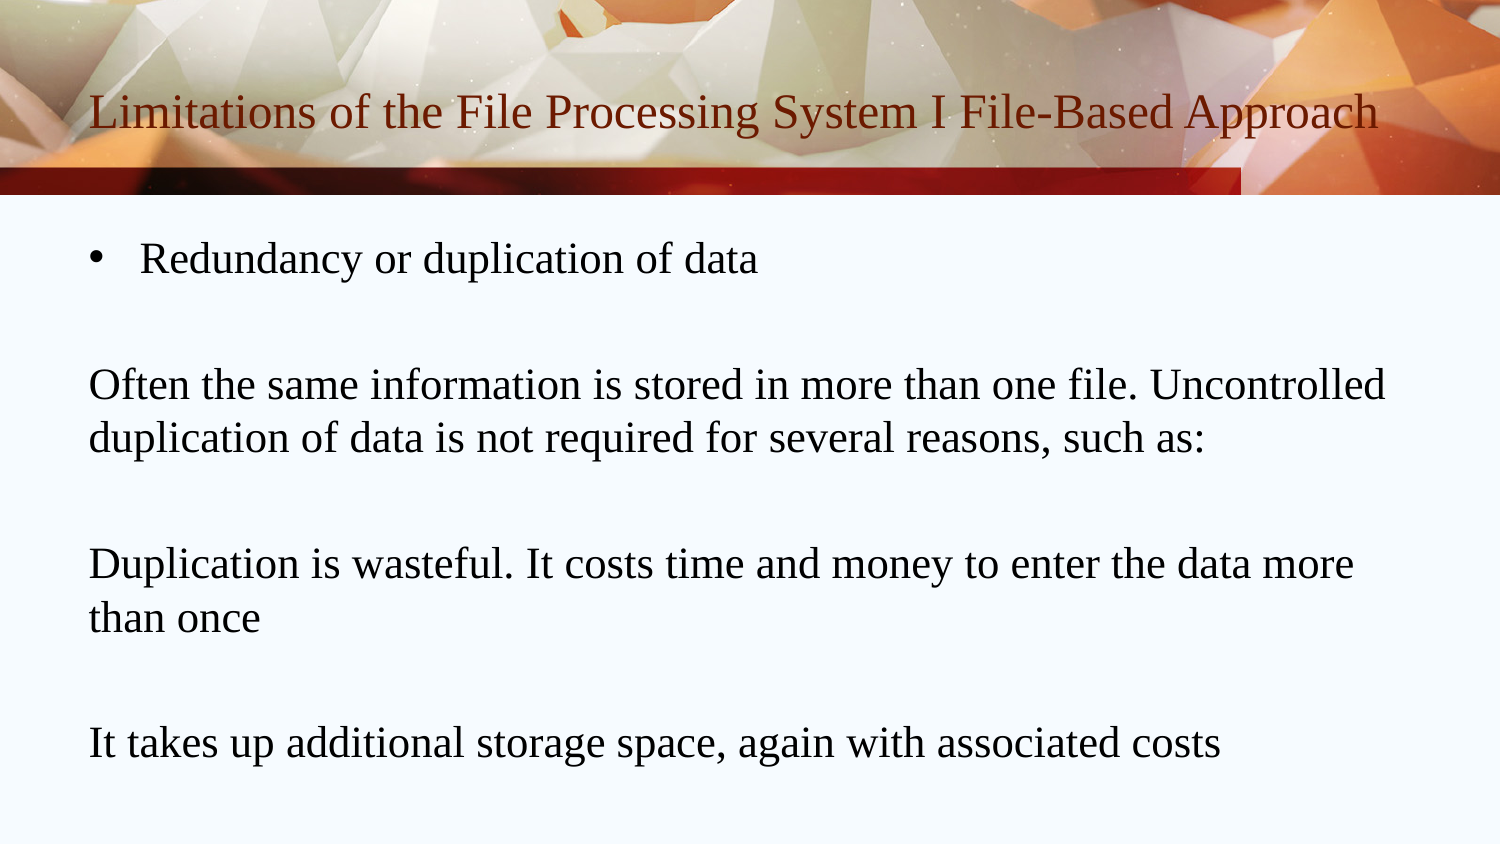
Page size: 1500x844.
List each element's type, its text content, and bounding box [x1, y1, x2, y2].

list Redundancy or duplication of data Often the same information is stored in more than one file. Uncontrolled duplication of data is not required for several reasons, such as: Duplication is wasteful. It costs time and money to enter the data more than once It takes up additional storage space, again with associated costs [73, 221, 1427, 798]
picture [0, 0, 1500, 844]
title Limitations of the File Processing System I File-Based Approach [73, 46, 1427, 172]
